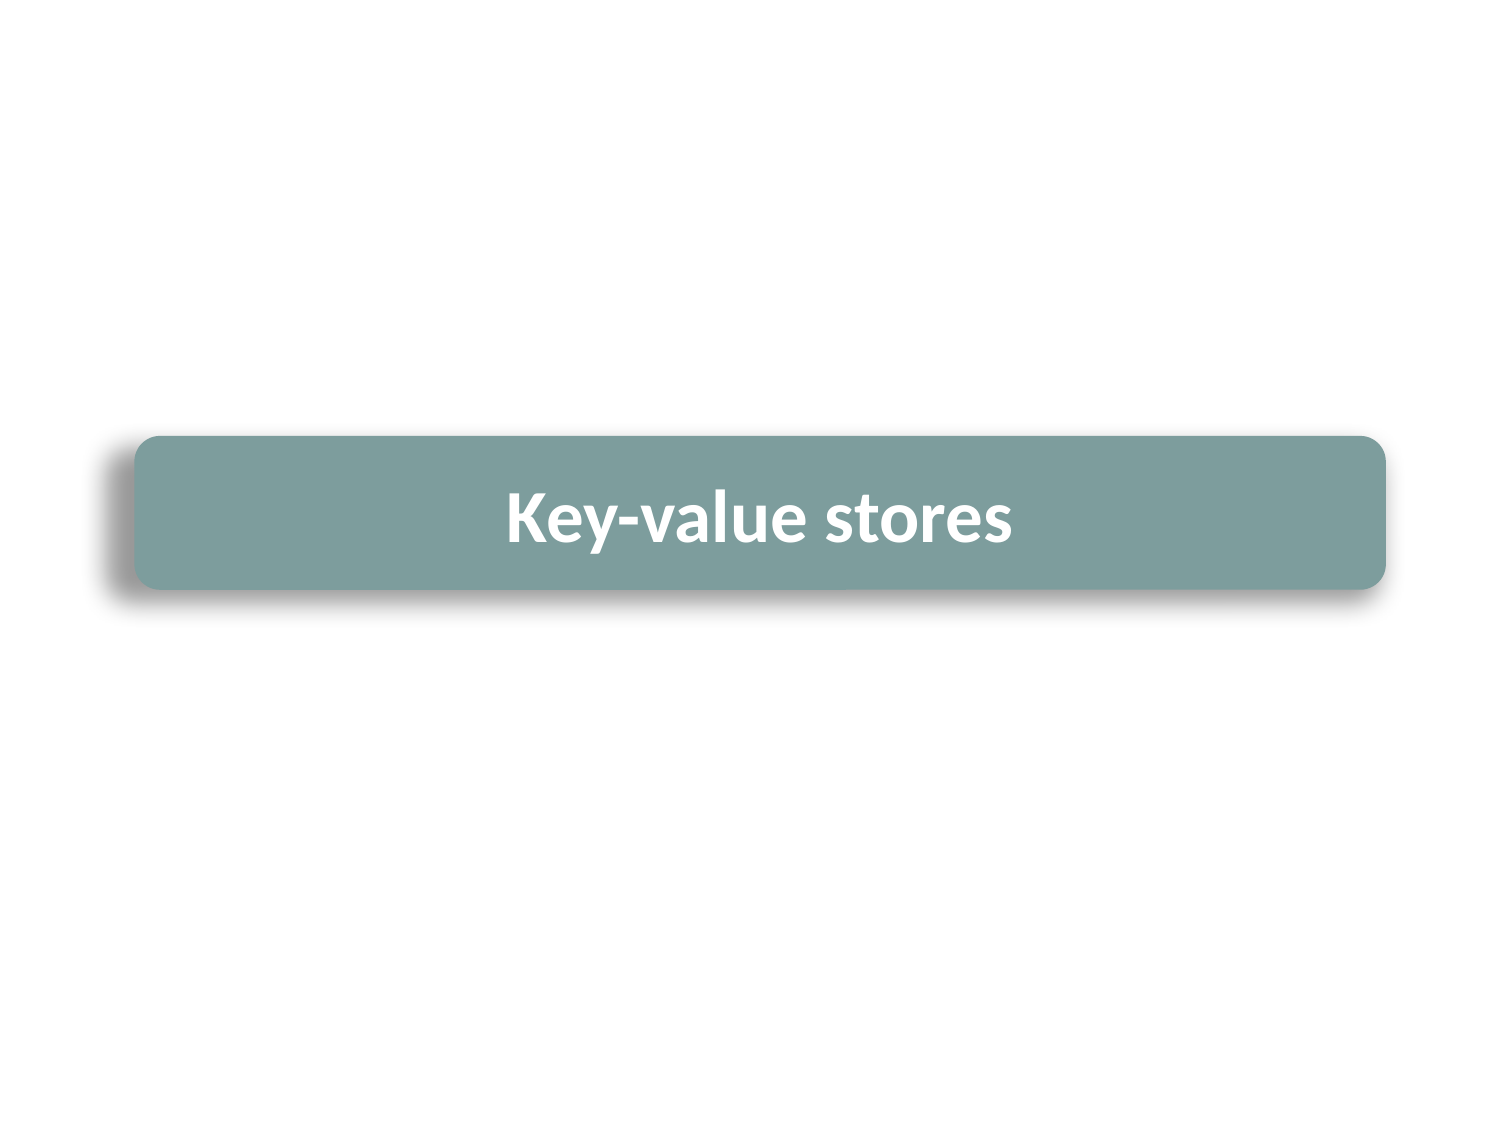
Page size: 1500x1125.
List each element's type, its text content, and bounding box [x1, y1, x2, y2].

text_box Key-value stores [132, 433, 1389, 592]
